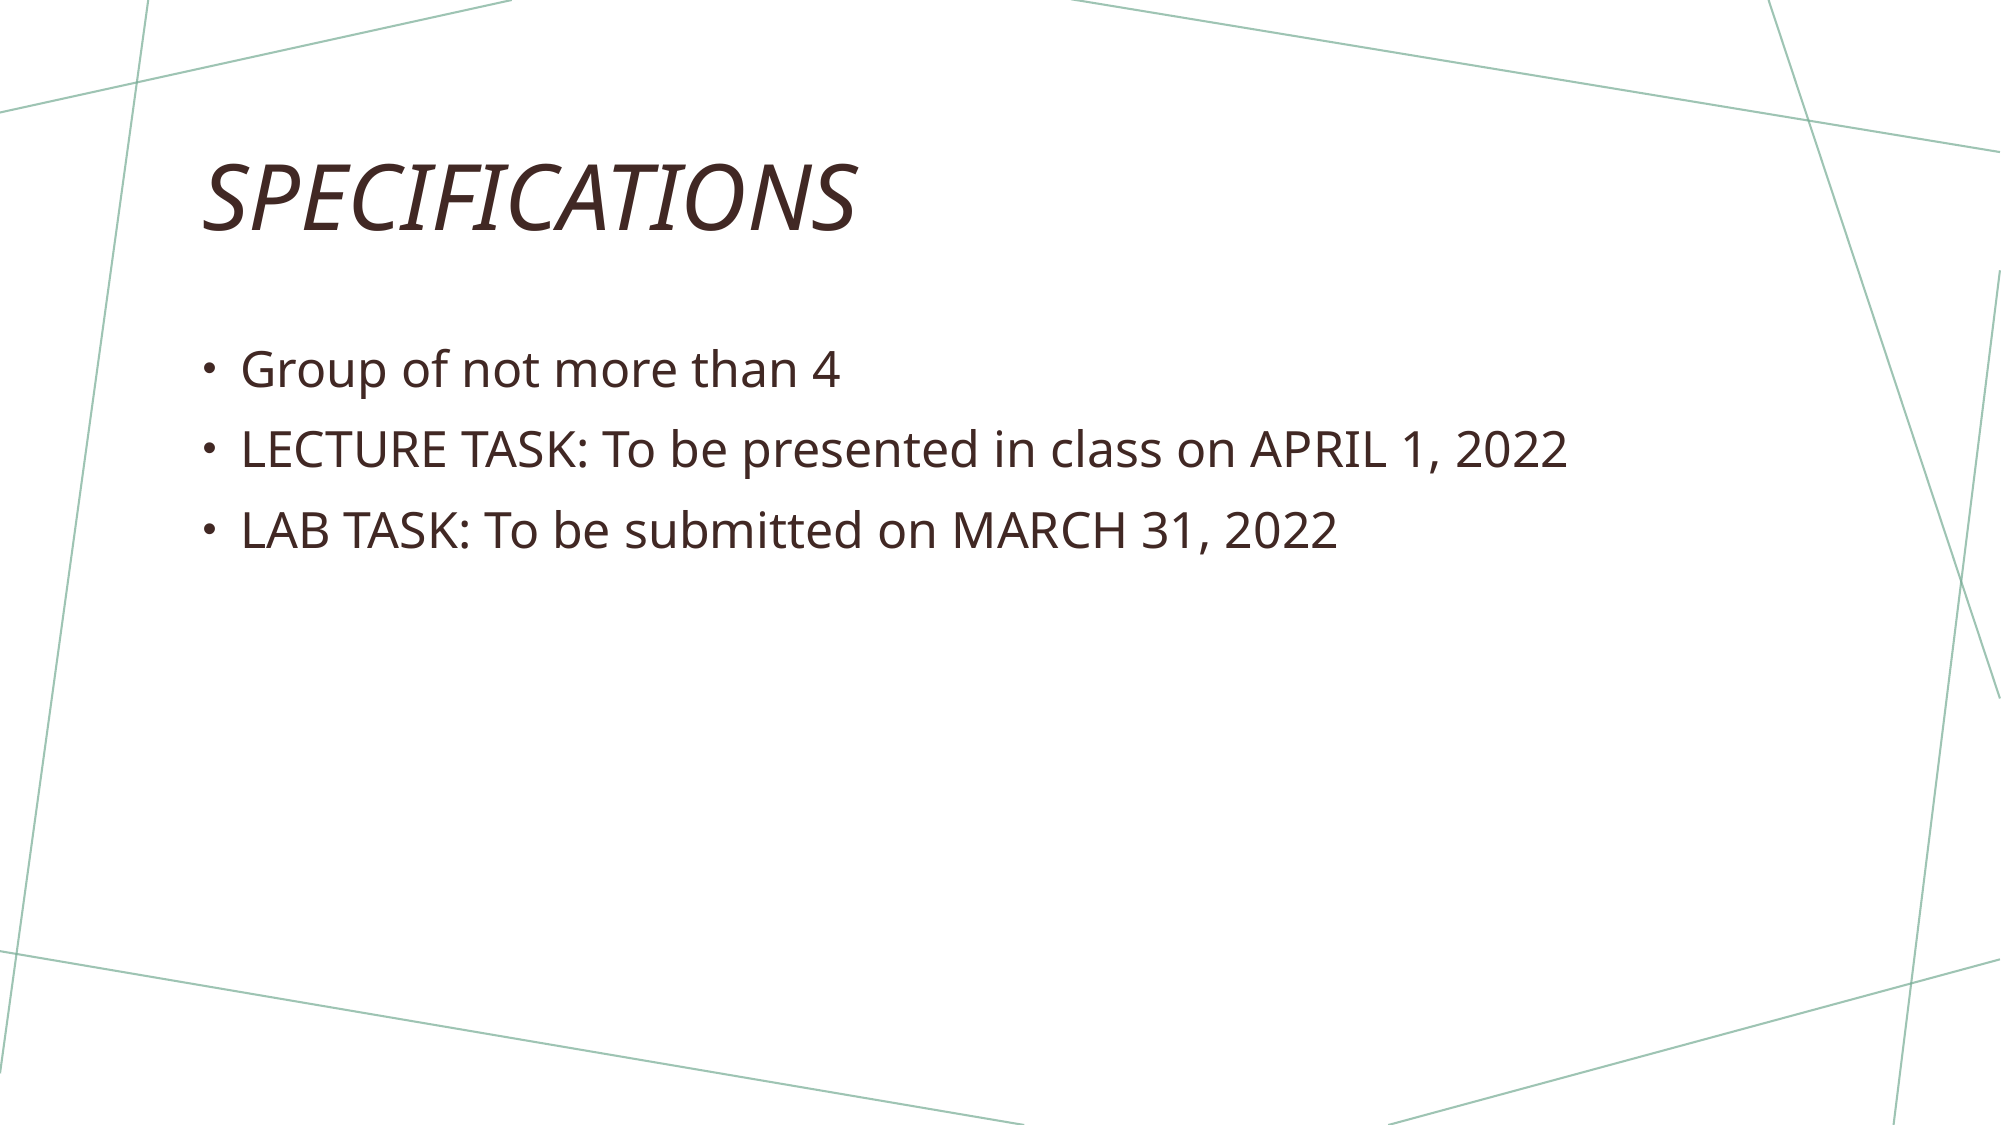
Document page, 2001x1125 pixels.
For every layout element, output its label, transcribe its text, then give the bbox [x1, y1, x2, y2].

title SPECIFICATIONS [187, 87, 1813, 315]
list Group of not more than 4 LECTURE TASK: To be presented in class on APRIL 1, 2022 LAB TASK: To be submitted on MARCH 31, 2022 [187, 329, 1813, 990]
